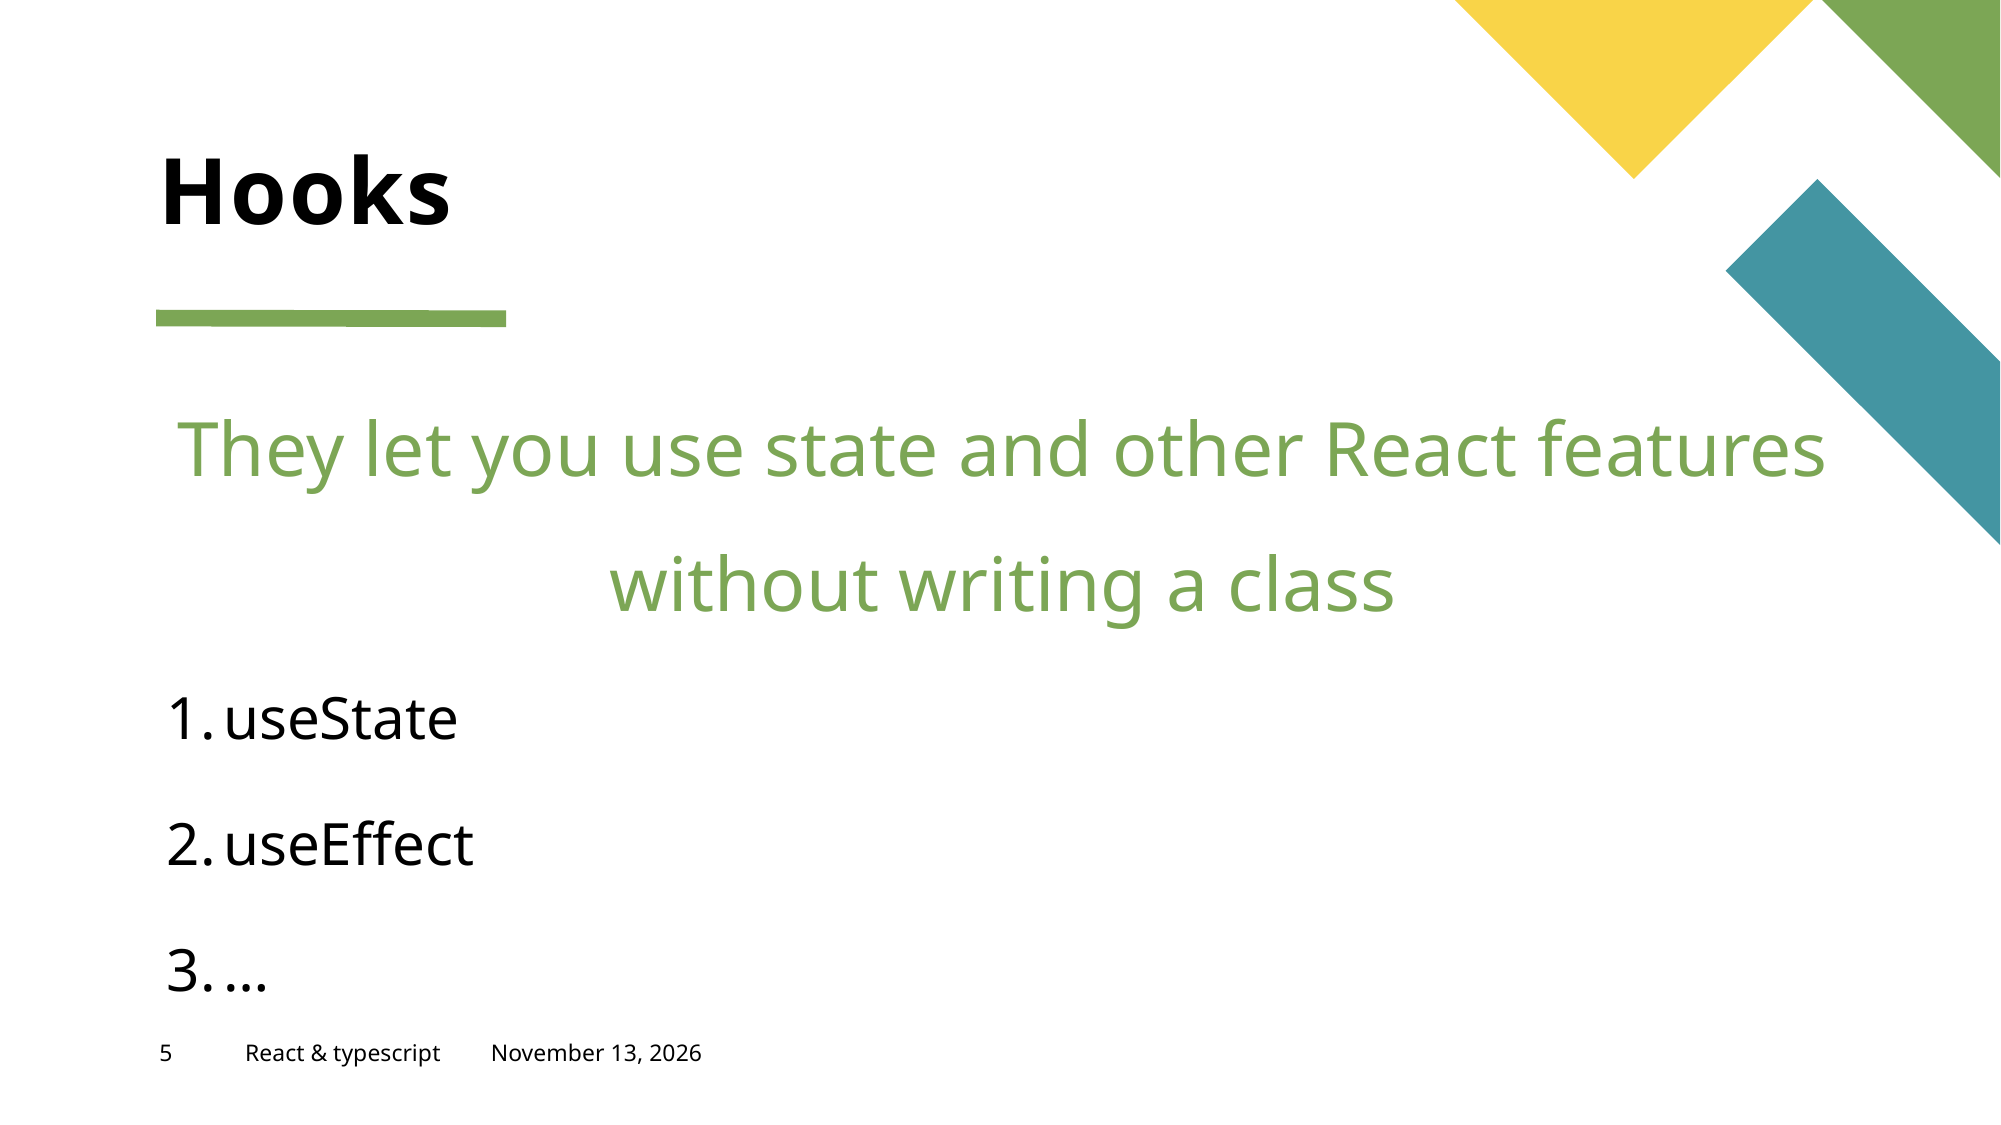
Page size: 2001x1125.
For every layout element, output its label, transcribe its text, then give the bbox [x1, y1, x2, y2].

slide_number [491, 1038, 707, 1080]
slide_number 5 [159, 1038, 246, 1080]
title Hooks [158, 144, 969, 245]
footer React & typescript [246, 1038, 491, 1080]
list useState useEffect … [151, 638, 1240, 1011]
text_box They let you use state and other React features without writing a class [158, 348, 1849, 721]
